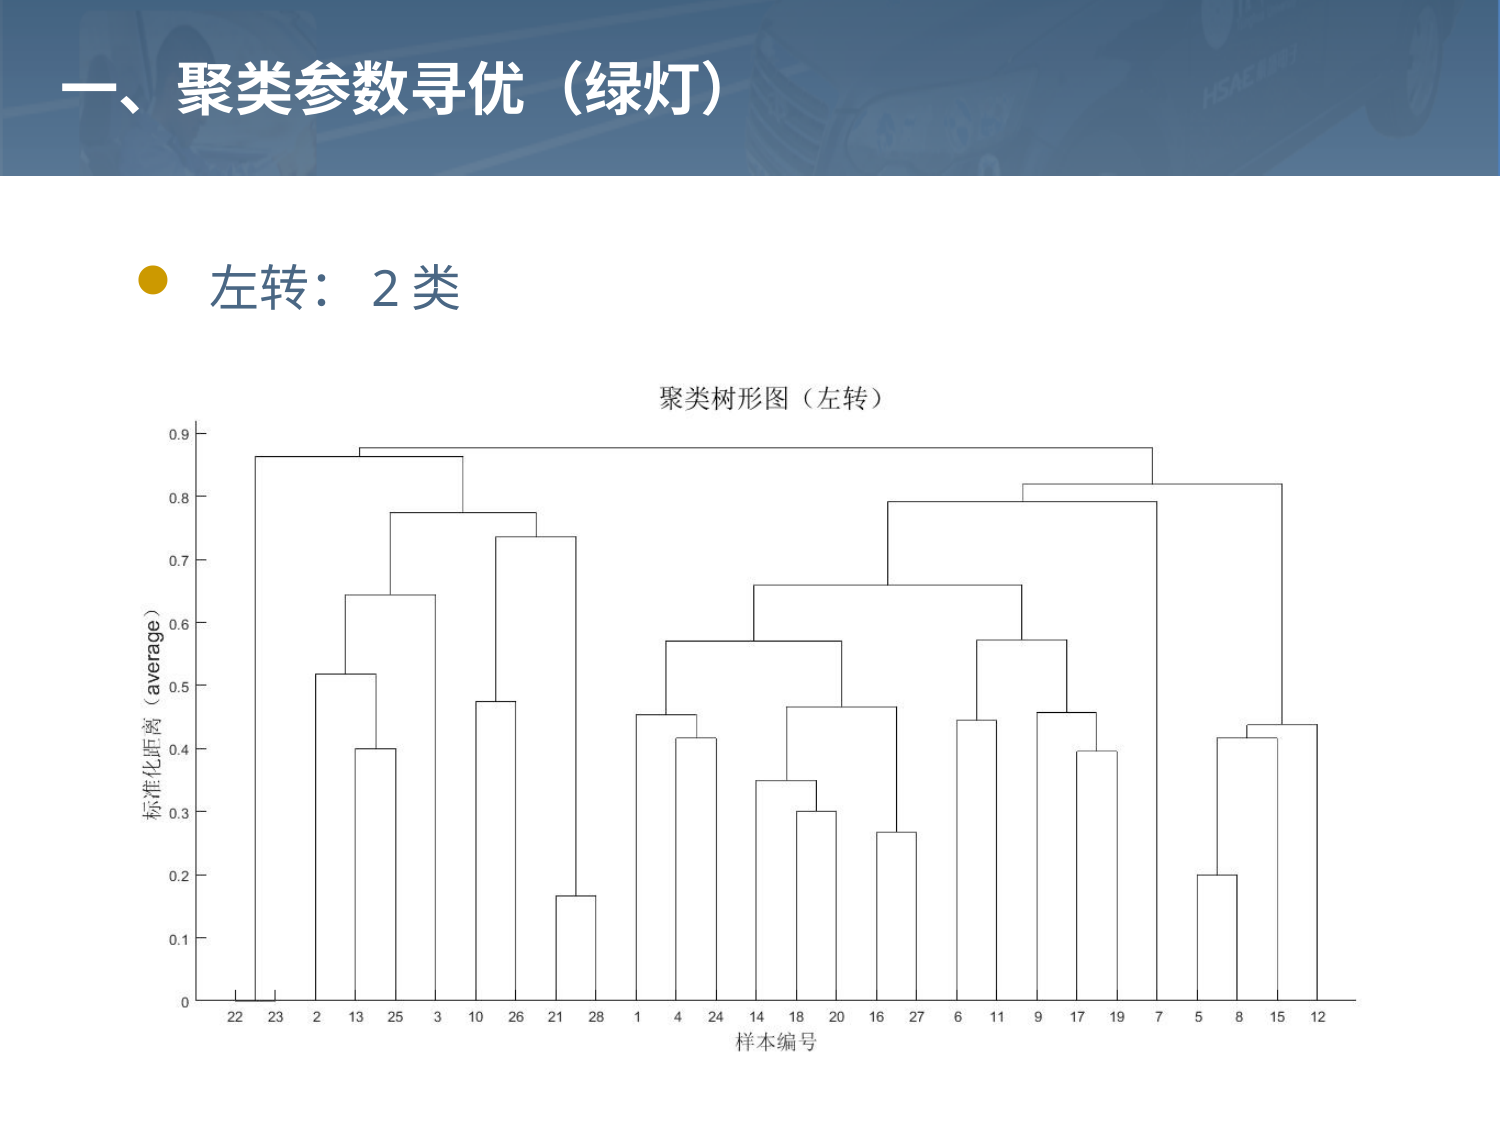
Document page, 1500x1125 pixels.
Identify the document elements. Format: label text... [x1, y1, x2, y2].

picture [0, 0, 1500, 176]
picture [0, 366, 1500, 1080]
text_box 左转：2类 [119, 249, 1341, 366]
